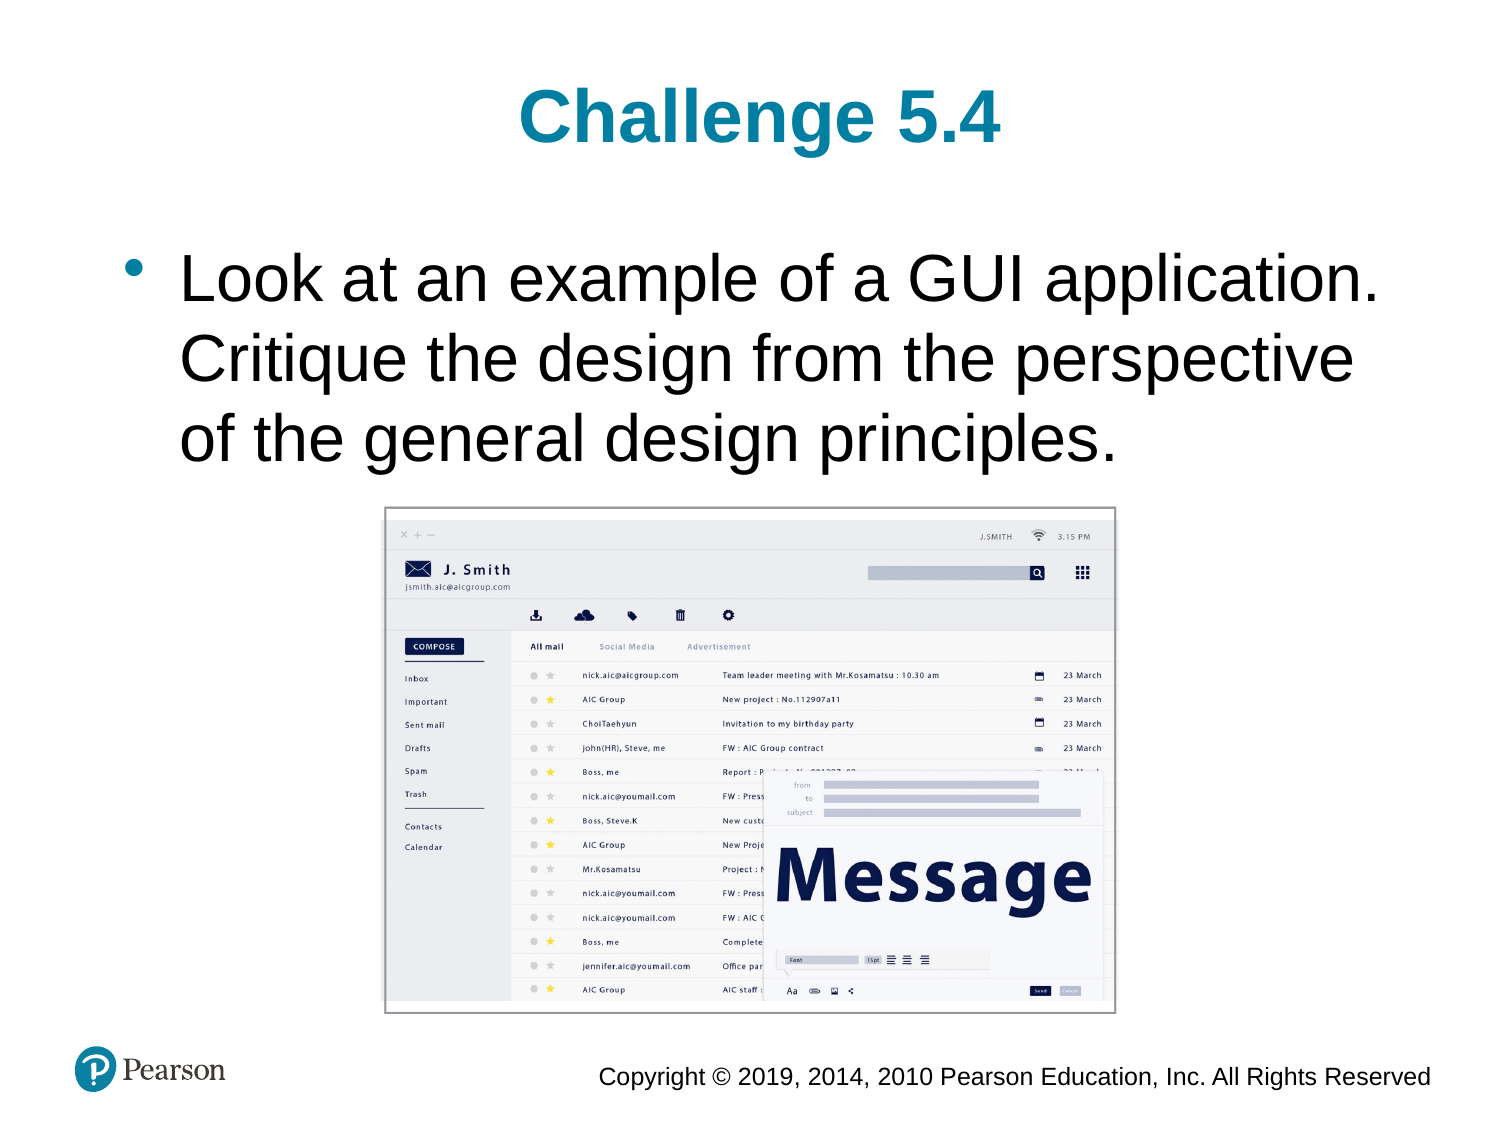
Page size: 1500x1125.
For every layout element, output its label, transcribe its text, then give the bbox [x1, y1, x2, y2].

title Challenge 5.4 [103, 59, 1397, 166]
picture [381, 505, 1119, 1014]
list Look at an example of a GUI application. Critique the design from the perspective of the general design principles. [107, 227, 1402, 942]
